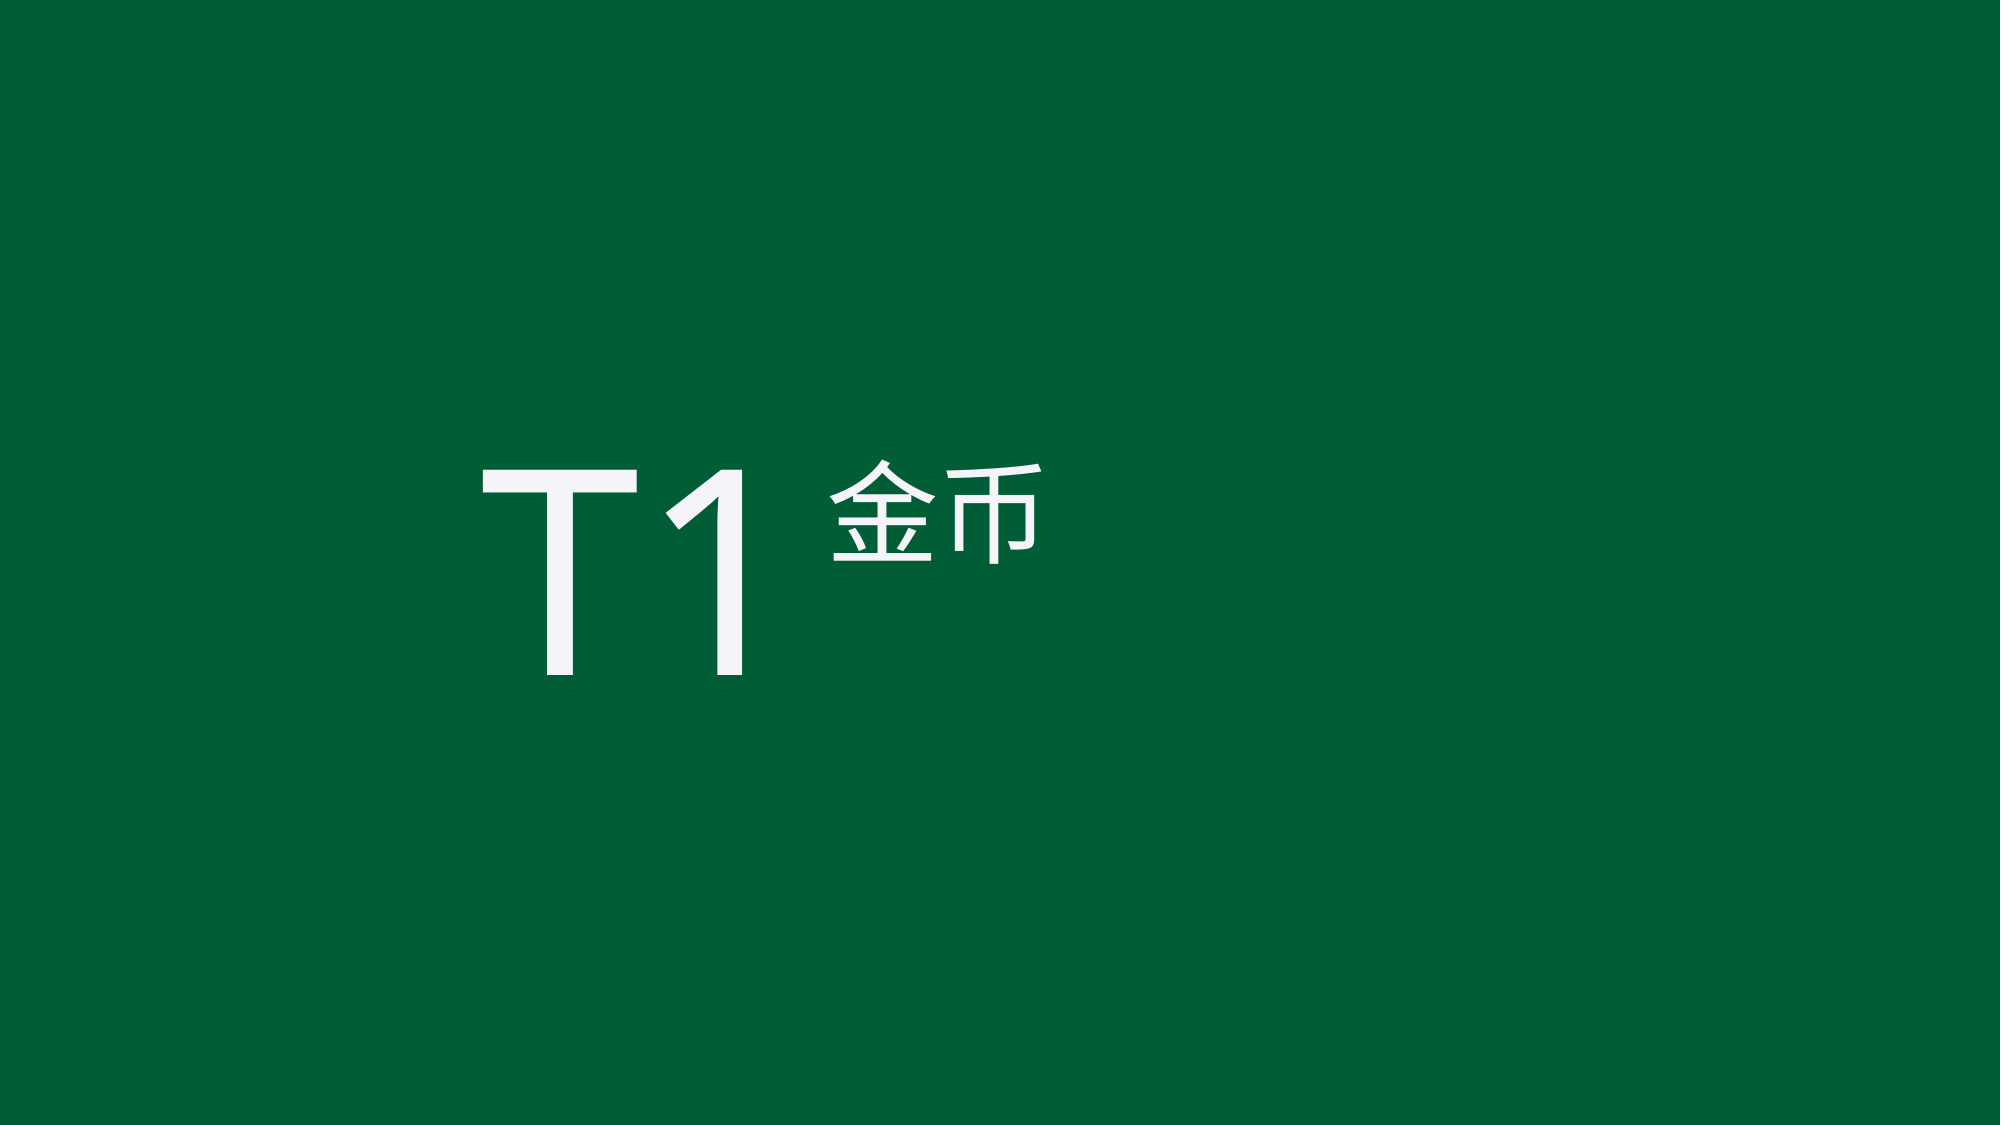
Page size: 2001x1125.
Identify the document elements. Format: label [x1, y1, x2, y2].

text_box [428, 380, 1560, 744]
